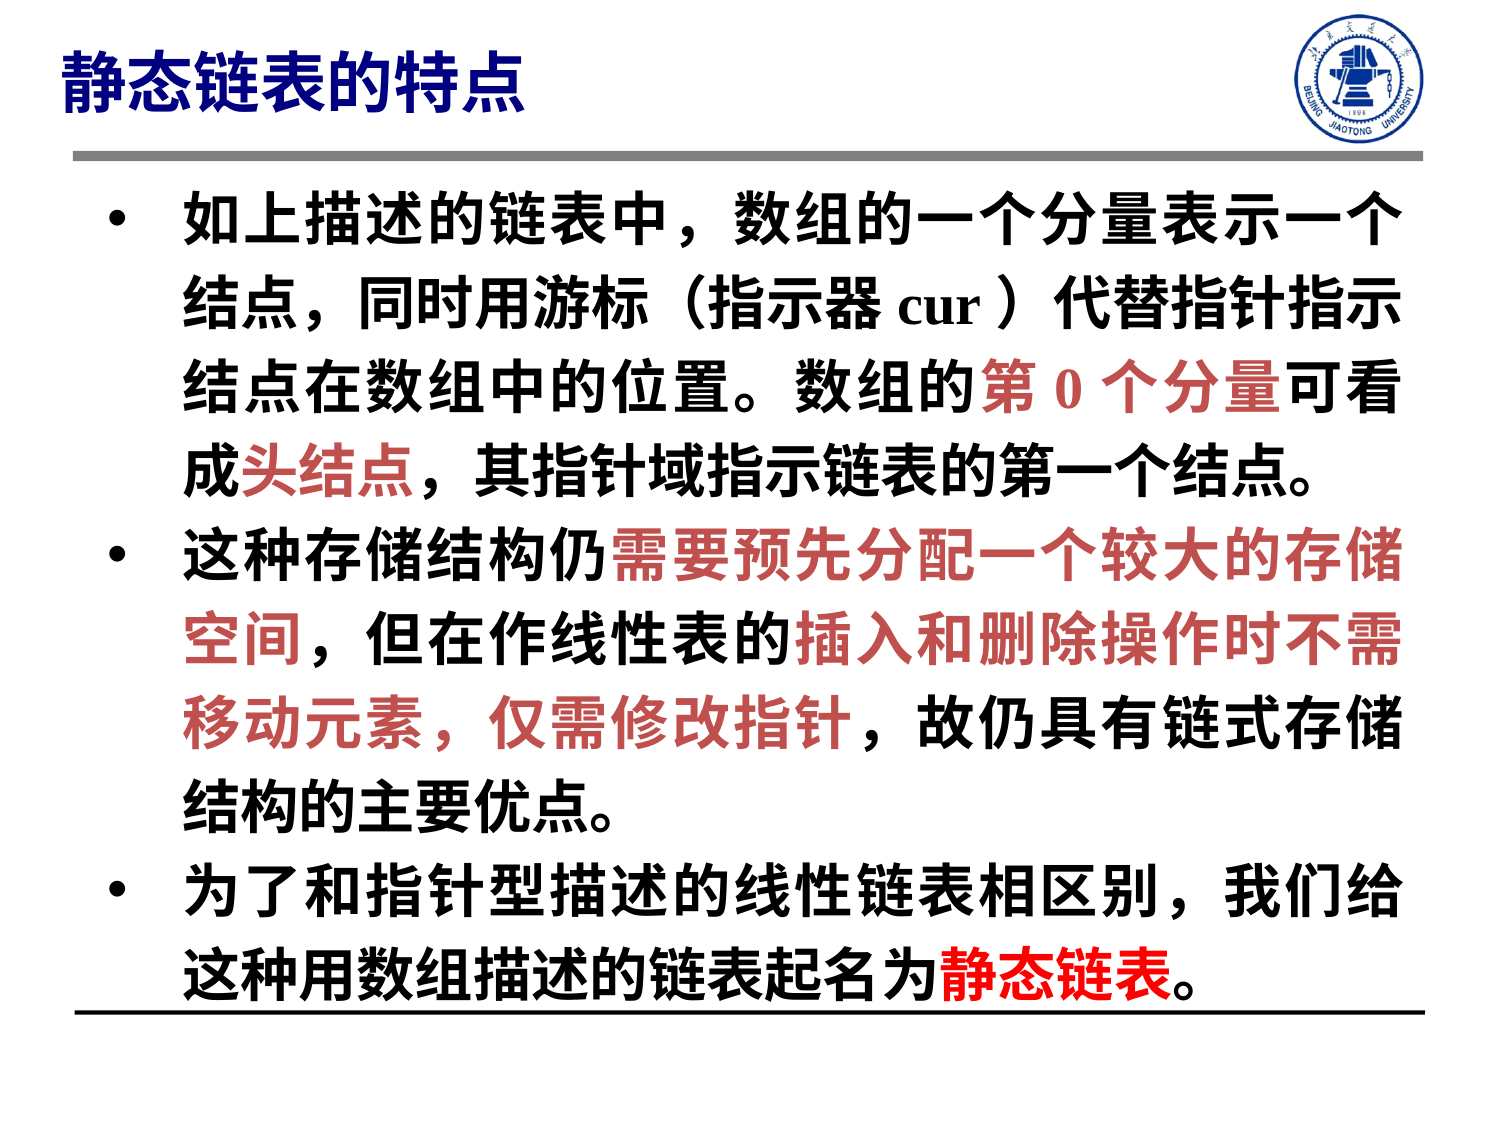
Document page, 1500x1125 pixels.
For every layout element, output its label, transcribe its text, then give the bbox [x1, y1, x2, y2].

picture [1294, 14, 1424, 144]
text_box 静态链表的特点 [45, 27, 1321, 130]
text_box 如上描述的链表中，数组的一个分量表示一个结点，同时用游标（指示器cur）代替指针指示结点在数组中的位置。数组的第0个分量可看成头结点，其指针域指示链表的第一个结点。 这种存储结构仍需要预先分配一个较大的存储空间，但在作线性表的插入和删除操作时不需移动元素，仅需修改指针，故仍具有链式存储结构的主要优点。 为了和指针型描述的线性链表相区别，我们给这种用数组描述的链表起名为静态链表。 [92, 160, 1419, 1016]
